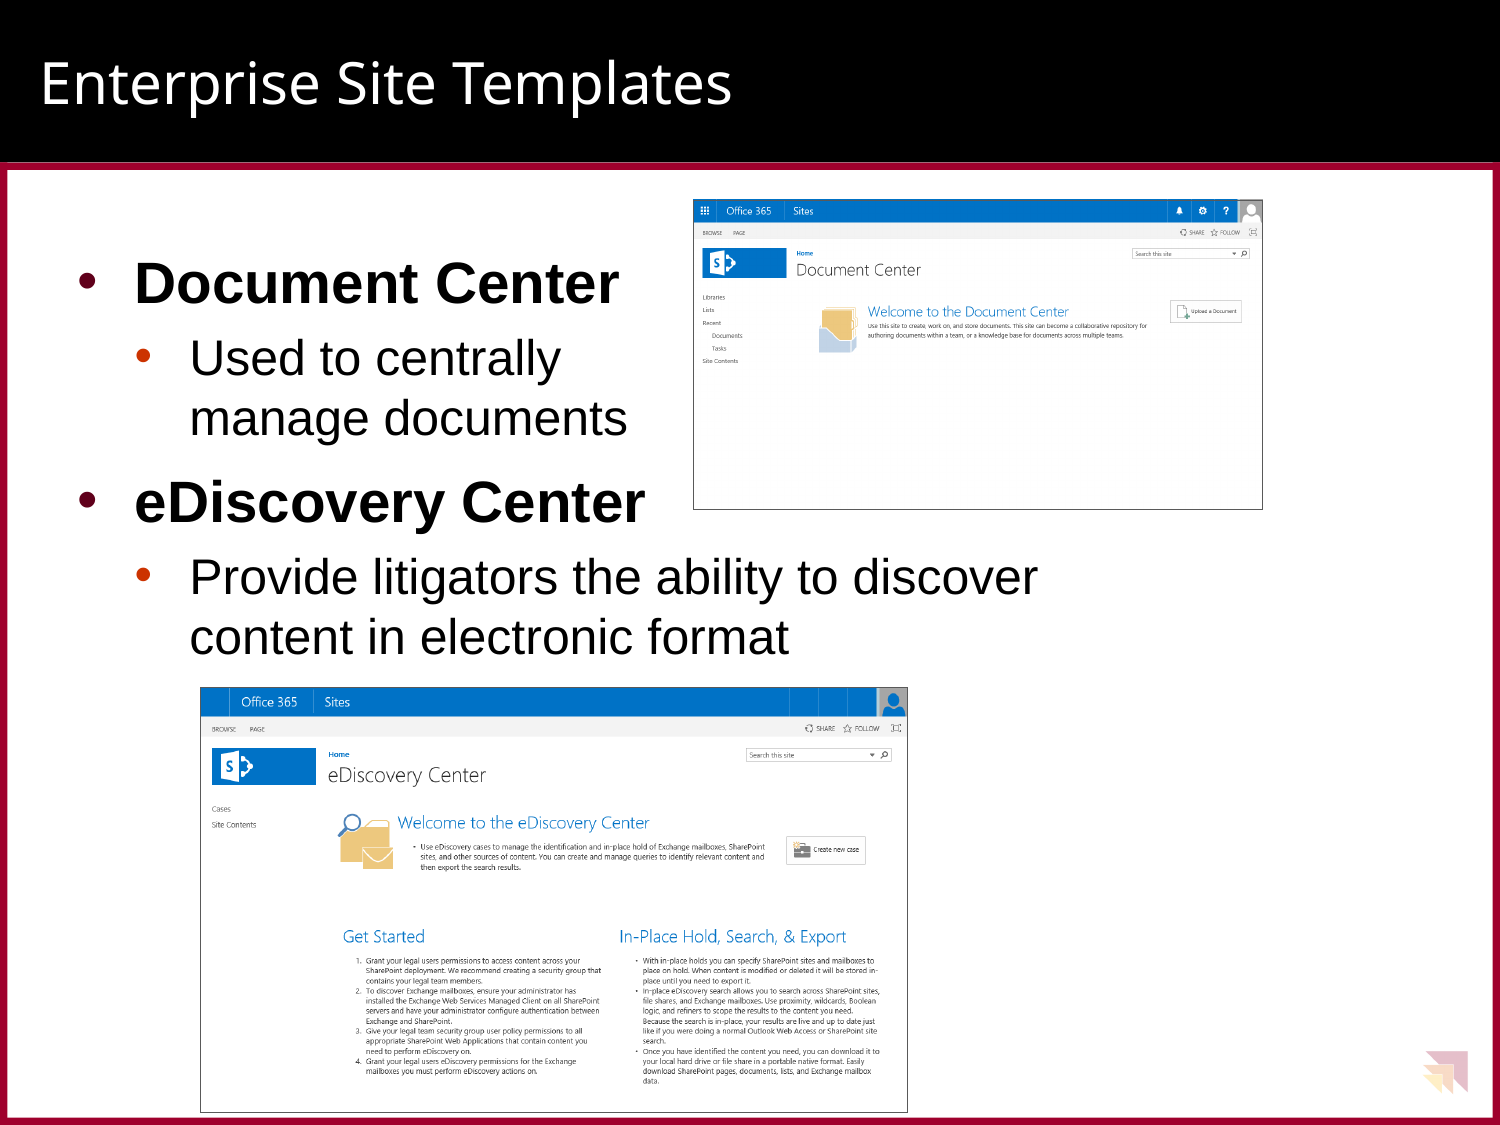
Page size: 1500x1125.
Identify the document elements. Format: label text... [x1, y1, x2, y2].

title Enterprise Site Templates [24, 12, 1438, 150]
list Document Center Used to centrally manage documents eDiscovery Center Provide litigators the ability to discover content in electronic format [62, 237, 1438, 1088]
picture [199, 687, 909, 1113]
picture [693, 199, 1263, 510]
